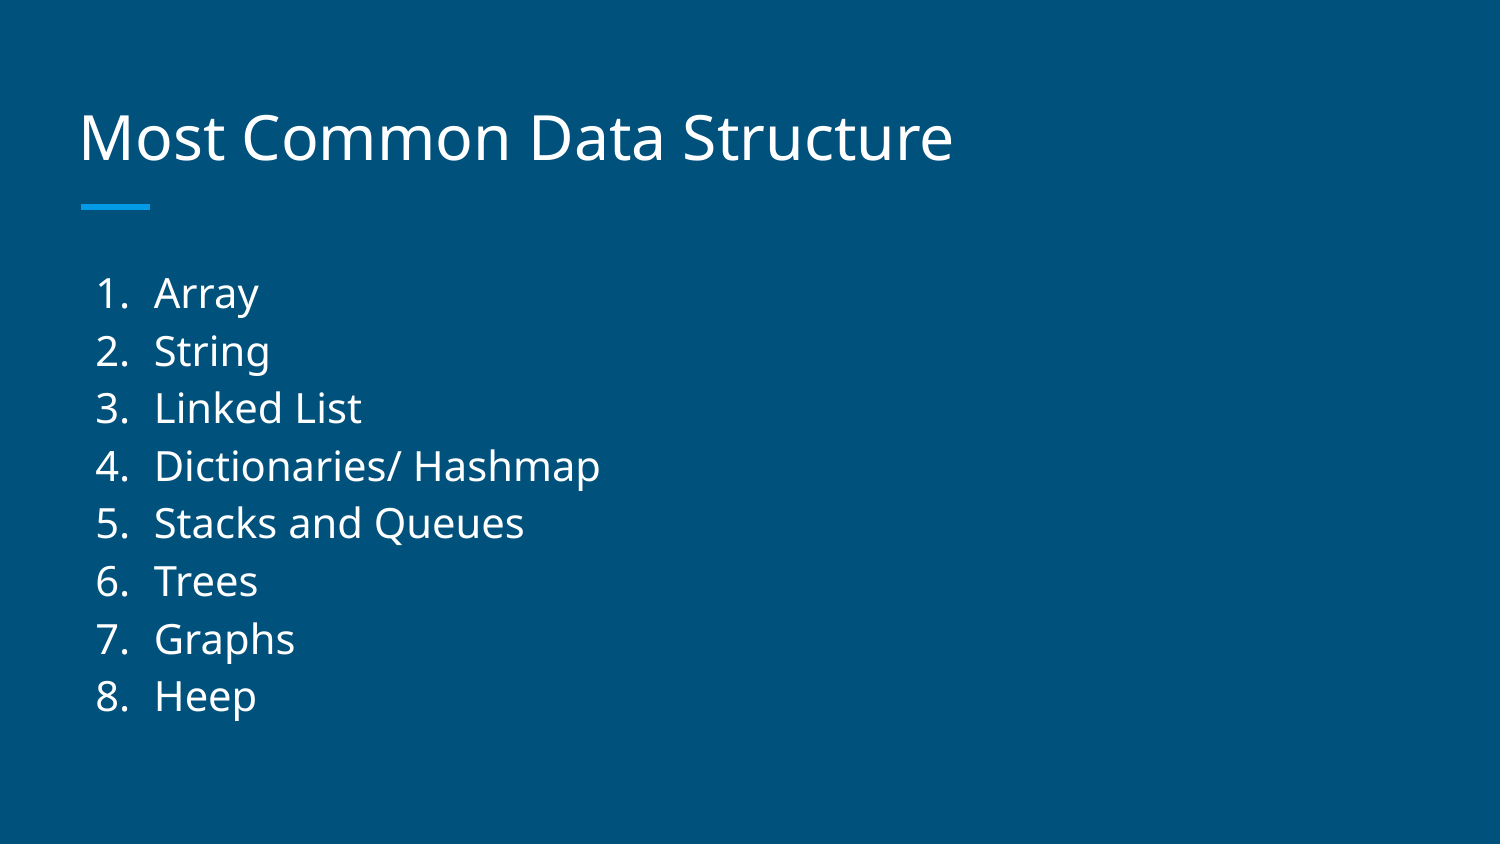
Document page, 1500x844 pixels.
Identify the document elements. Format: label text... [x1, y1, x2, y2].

list Array String Linked List Dictionaries/ Hashmap Stacks and Queues Trees Graphs Heep [63, 244, 1437, 750]
title Most Common Data Structure [63, 75, 1437, 188]
